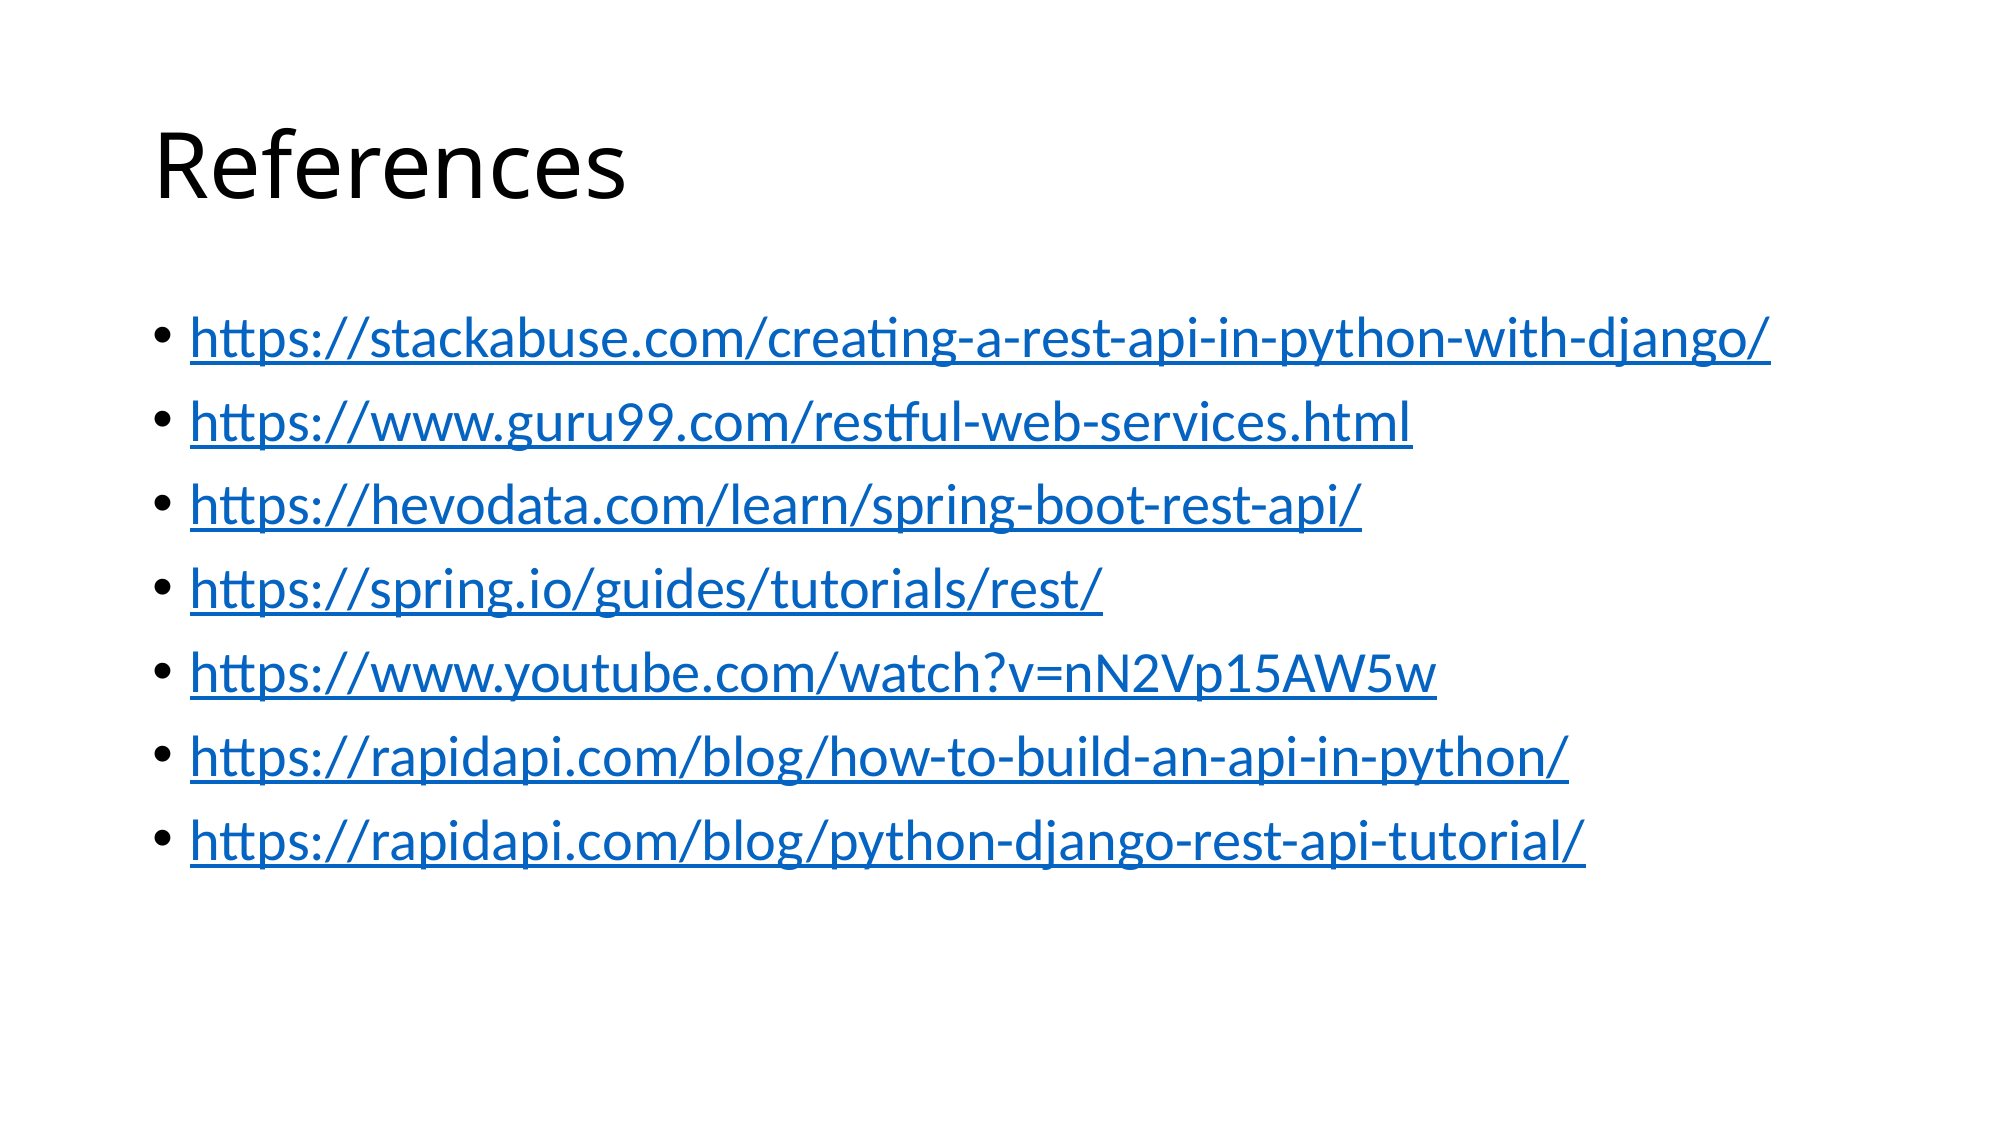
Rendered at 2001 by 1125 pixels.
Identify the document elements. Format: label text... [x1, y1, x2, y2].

list https://stackabuse.com/creating-a-rest-api-in-python-with-django/ https://www.guru99.com/restful-web-services.html https://hevodata.com/learn/spring-boot-rest-api/ https://spring.io/guides/tutorials/rest/ https://www.youtube.com/watch?v=nN2Vp15AW5w https://rapidapi.com/blog/how-to-build-an-api-in-python/ https://rapidapi.com/blog/python-django-rest-api-tutorial/ [137, 299, 1863, 1014]
title References [137, 59, 1863, 278]
